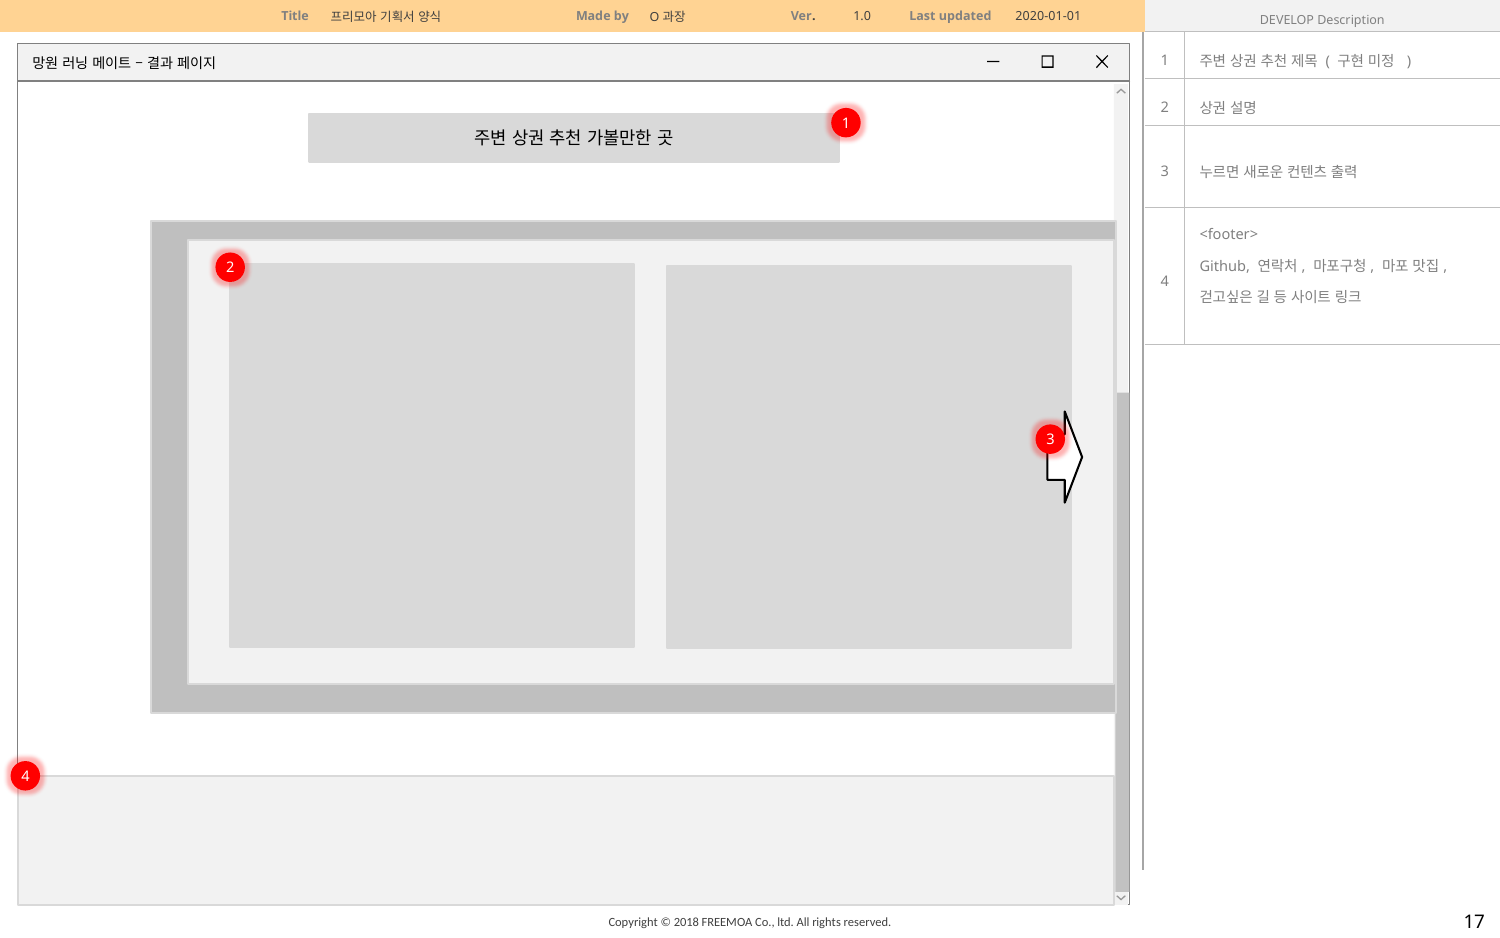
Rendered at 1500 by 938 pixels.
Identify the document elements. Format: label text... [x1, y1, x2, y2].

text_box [1113, 83, 1130, 906]
table_cell 2 [1145, 79, 1184, 125]
table_cell 누르면 새로운 컨텐츠 출력 [1185, 126, 1500, 207]
table_cell <footer> Github, 연락처, 마포구청, 마포 맛집, 걷고싶은 길 등 사이트 링크 [1185, 208, 1500, 344]
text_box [198, 250, 263, 284]
table_header DEVELOP Description [1145, 0, 1500, 31]
table_cell 1 [1145, 32, 1184, 78]
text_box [1018, 422, 1083, 456]
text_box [813, 105, 879, 140]
table_cell 주변 상권 추천 제목 ( 구현 미정 ) [1185, 32, 1500, 78]
table_cell 상권 설명 [1185, 79, 1500, 125]
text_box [0, 759, 58, 793]
table_cell 4 [1145, 208, 1184, 344]
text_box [17, 86, 1108, 905]
table_cell 3 [1145, 126, 1184, 207]
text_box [17, 43, 1131, 80]
